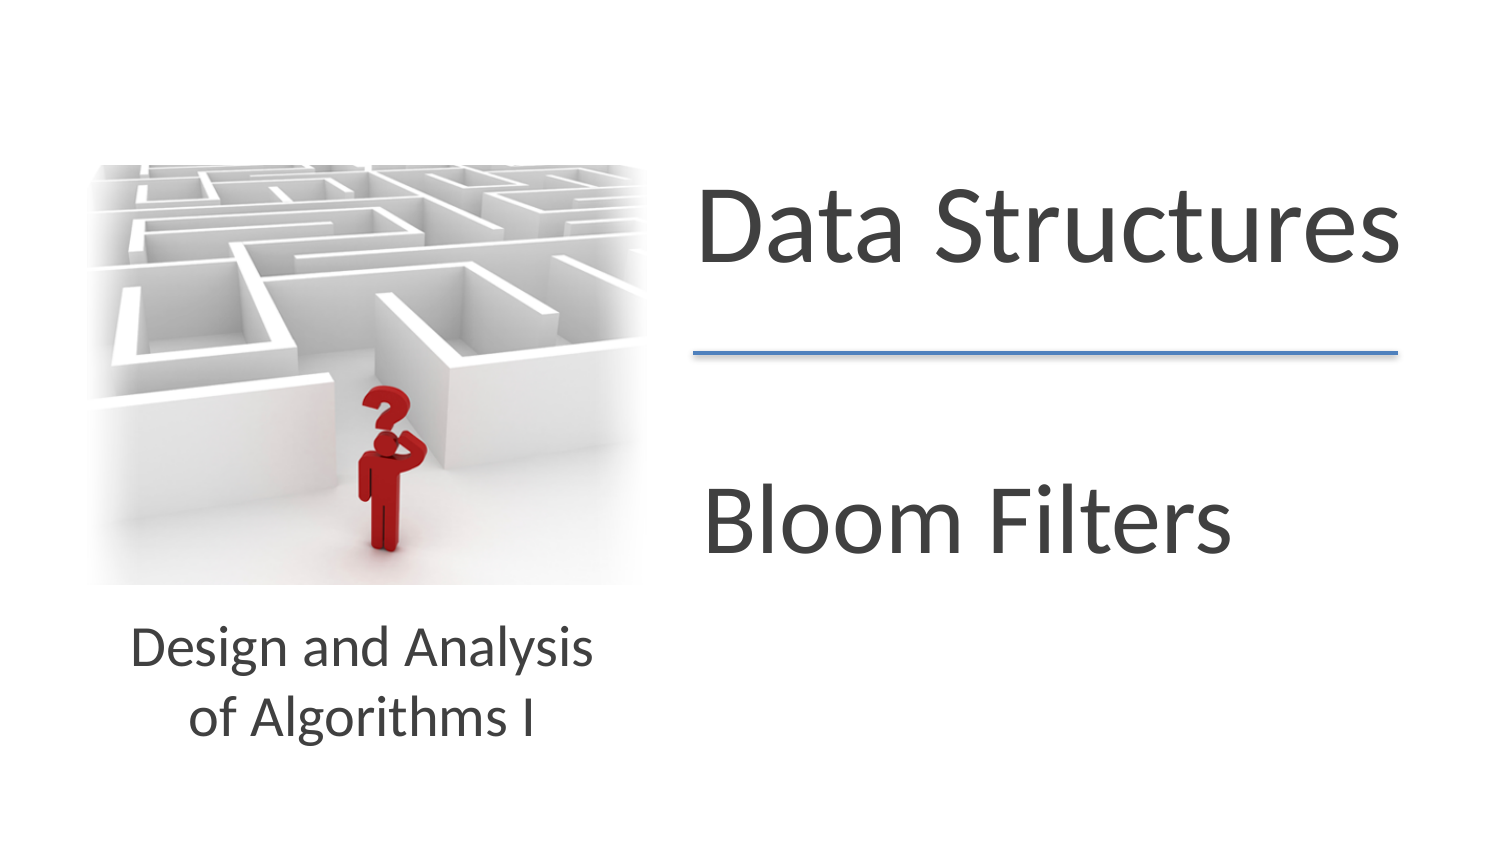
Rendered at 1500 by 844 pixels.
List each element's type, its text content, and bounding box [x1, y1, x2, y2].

text_box Design and Analysis of Algorithms I [87, 609, 638, 747]
picture [87, 165, 648, 585]
title Bloom Filters [687, 380, 1494, 647]
text_box Data Structures [680, 99, 1493, 335]
